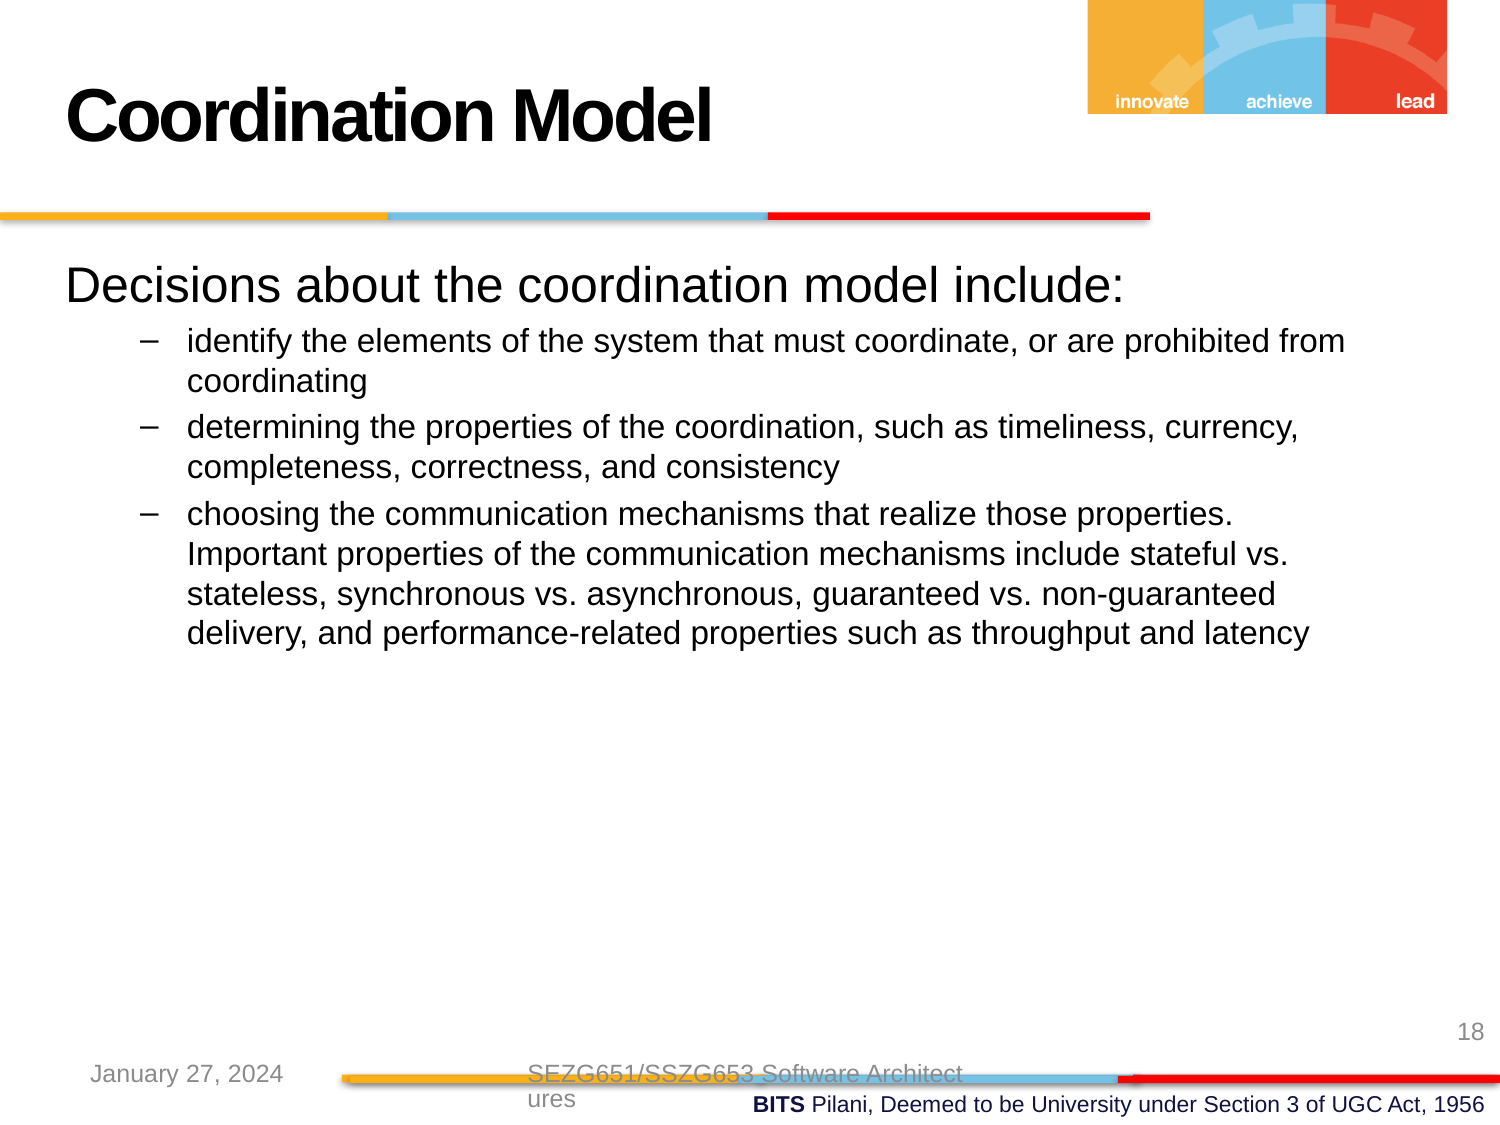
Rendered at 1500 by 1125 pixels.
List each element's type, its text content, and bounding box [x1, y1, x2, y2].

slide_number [75, 1042, 425, 1103]
list Decisions about the coordination model include: identify the elements of the system that must coordinate, or are prohibited from coordinating determining the properties of the coordination, such as timeliness, currency, completeness, correctness, and consistency choosing the communication mechanisms that realize those properties. Important properties of the communication mechanisms include stateful vs. stateless, synchronous vs. asynchronous, guaranteed vs. non-guaranteed delivery, and performance-related properties such as throughput and latency [50, 245, 1400, 988]
slide_number 18 [1149, 1000, 1500, 1061]
list Coordination Model [50, 24, 1088, 213]
footer SEZG651/SSZG653 Software Architectures [512, 1042, 988, 1103]
picture [1087, 0, 1448, 114]
